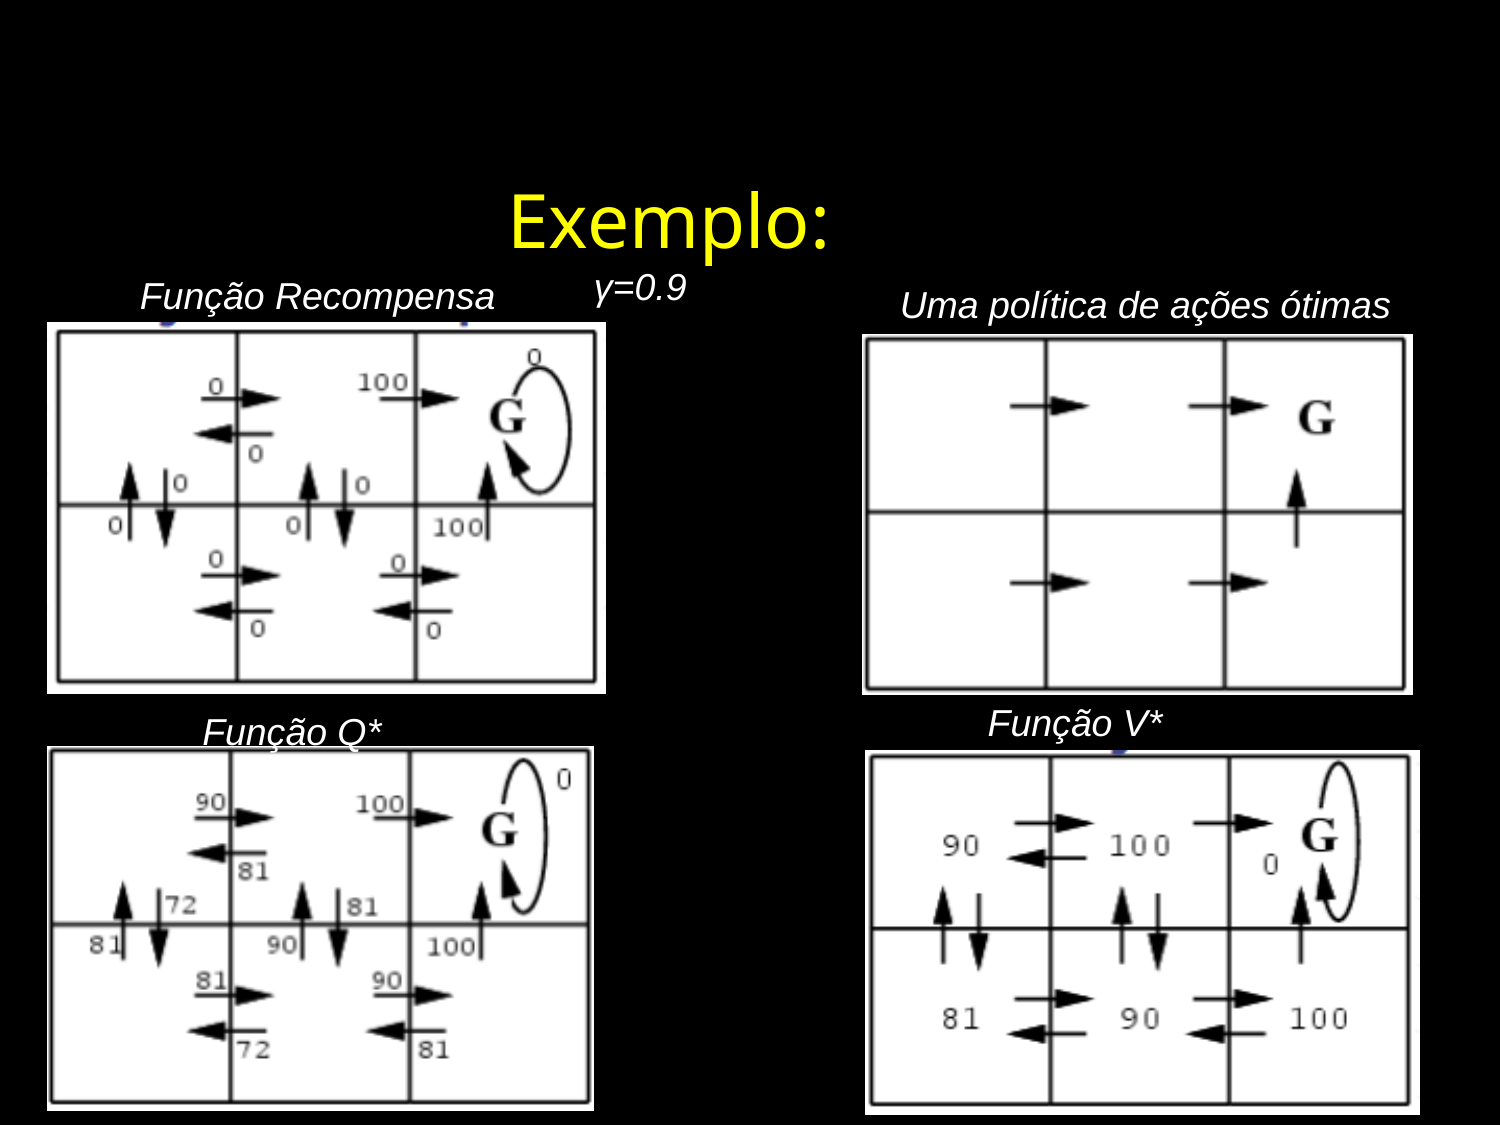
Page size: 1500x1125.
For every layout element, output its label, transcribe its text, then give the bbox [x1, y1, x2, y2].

text_box Função Q* [187, 702, 517, 744]
text_box Função V* [972, 704, 1303, 748]
text_box Uma política de ações ótimas [885, 273, 1406, 333]
picture [46, 745, 594, 1111]
picture [864, 749, 1420, 1115]
picture [862, 334, 1414, 696]
text_box Exemplo: γ=0.9 [153, 120, 1184, 406]
picture [46, 322, 606, 694]
text_box Função Recompensa [124, 264, 511, 321]
